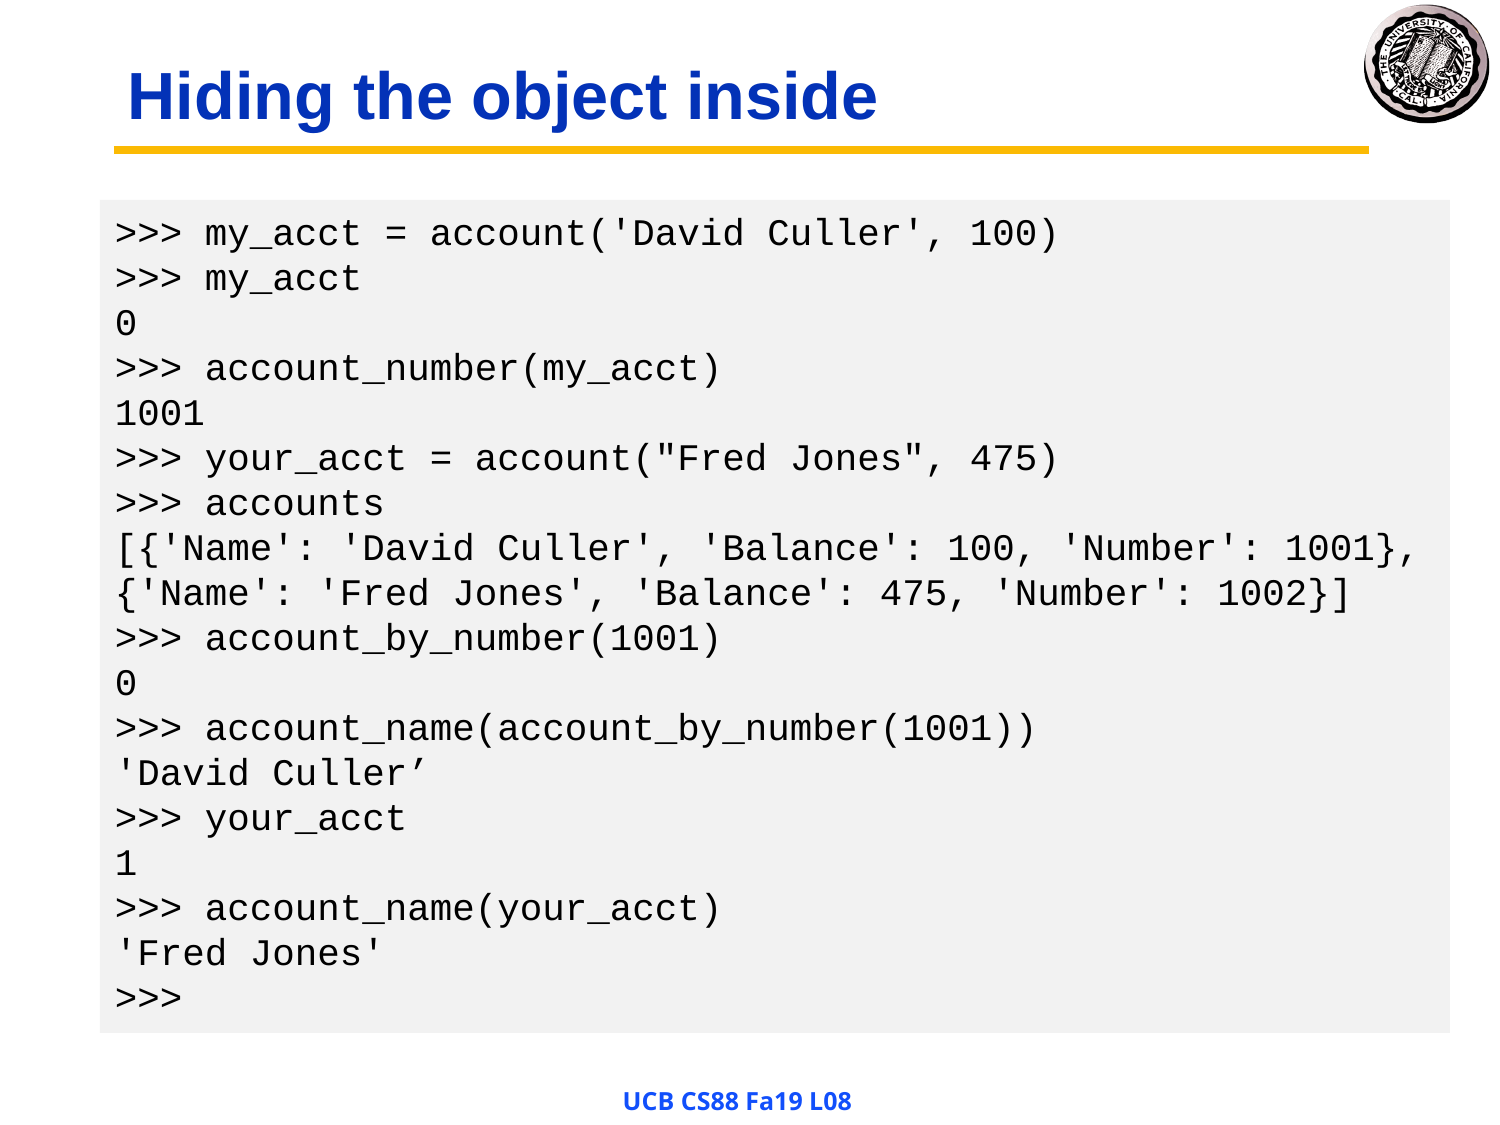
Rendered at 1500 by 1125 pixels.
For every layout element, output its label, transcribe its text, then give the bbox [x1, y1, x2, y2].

title Hiding the object inside [112, 37, 1375, 159]
picture [1350, 0, 1500, 127]
text_box >>> my_acct = account('David Culler', 100) >>> my_acct 0 >>> account_number(my_acct) 1001 >>> your_acct = account("Fred Jones", 475) >>> accounts [{'Name': 'David Culler', 'Balance': 100, 'Number': 1001}, {'Name': 'Fred Jones', 'Balance': 475, 'Number': 1002}] >>> account_by_number(1001) 0 >>> account_name(account_by_number(1001)) 'David Culler’ >>> your_acct 1 >>> account_name(your_acct) 'Fred Jones' >>> [99, 199, 1450, 1033]
footer UCB CS88 Fa19 L08 [500, 1074, 975, 1125]
